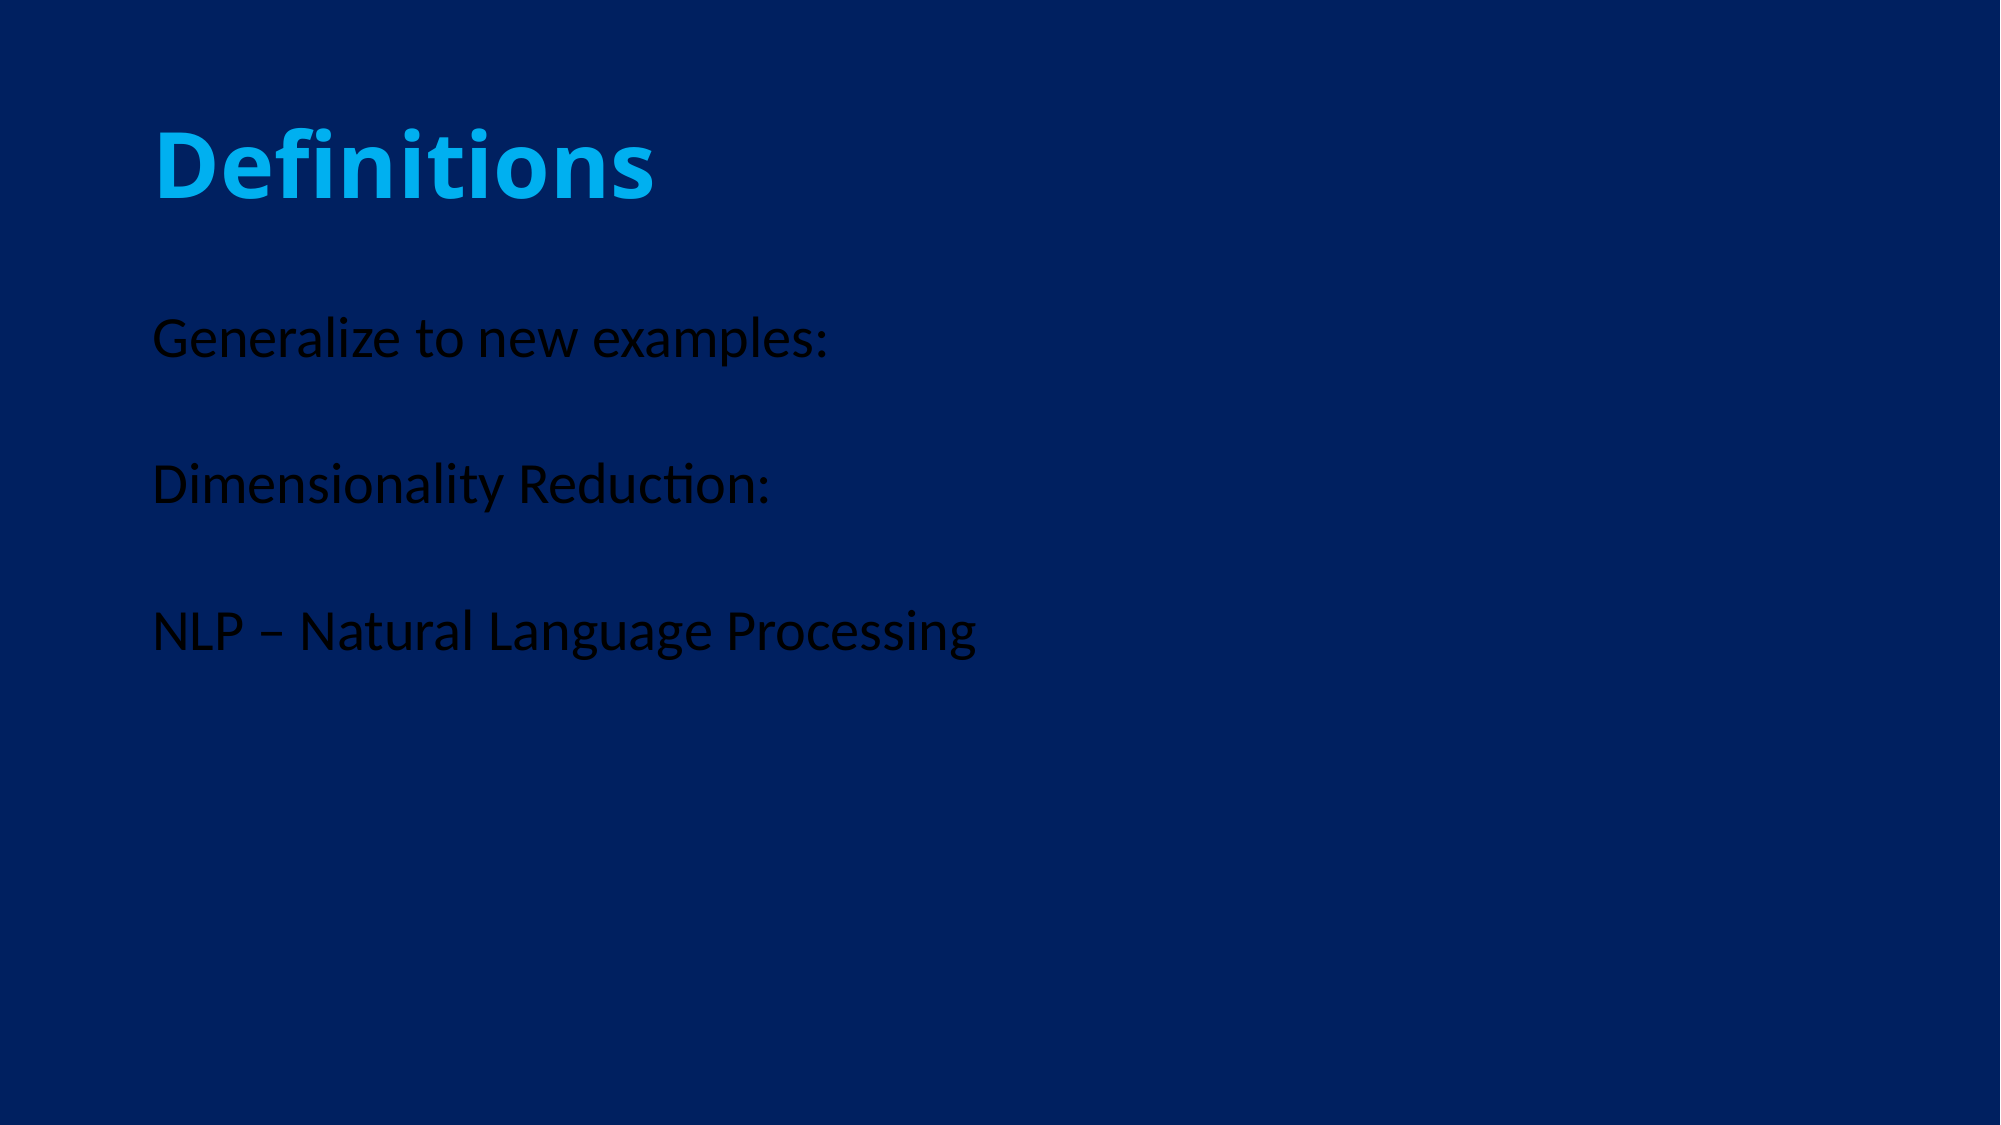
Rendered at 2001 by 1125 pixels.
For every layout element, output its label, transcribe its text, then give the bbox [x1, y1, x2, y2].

list Generalize to new examples: The ability of the model to properly adapt to previously unseen data Dimensionality Reduction: Data from a high-dimensional space into a low-dimensional NLP – Natural Language Processing [137, 299, 1863, 1014]
title Definitions [137, 59, 1863, 278]
